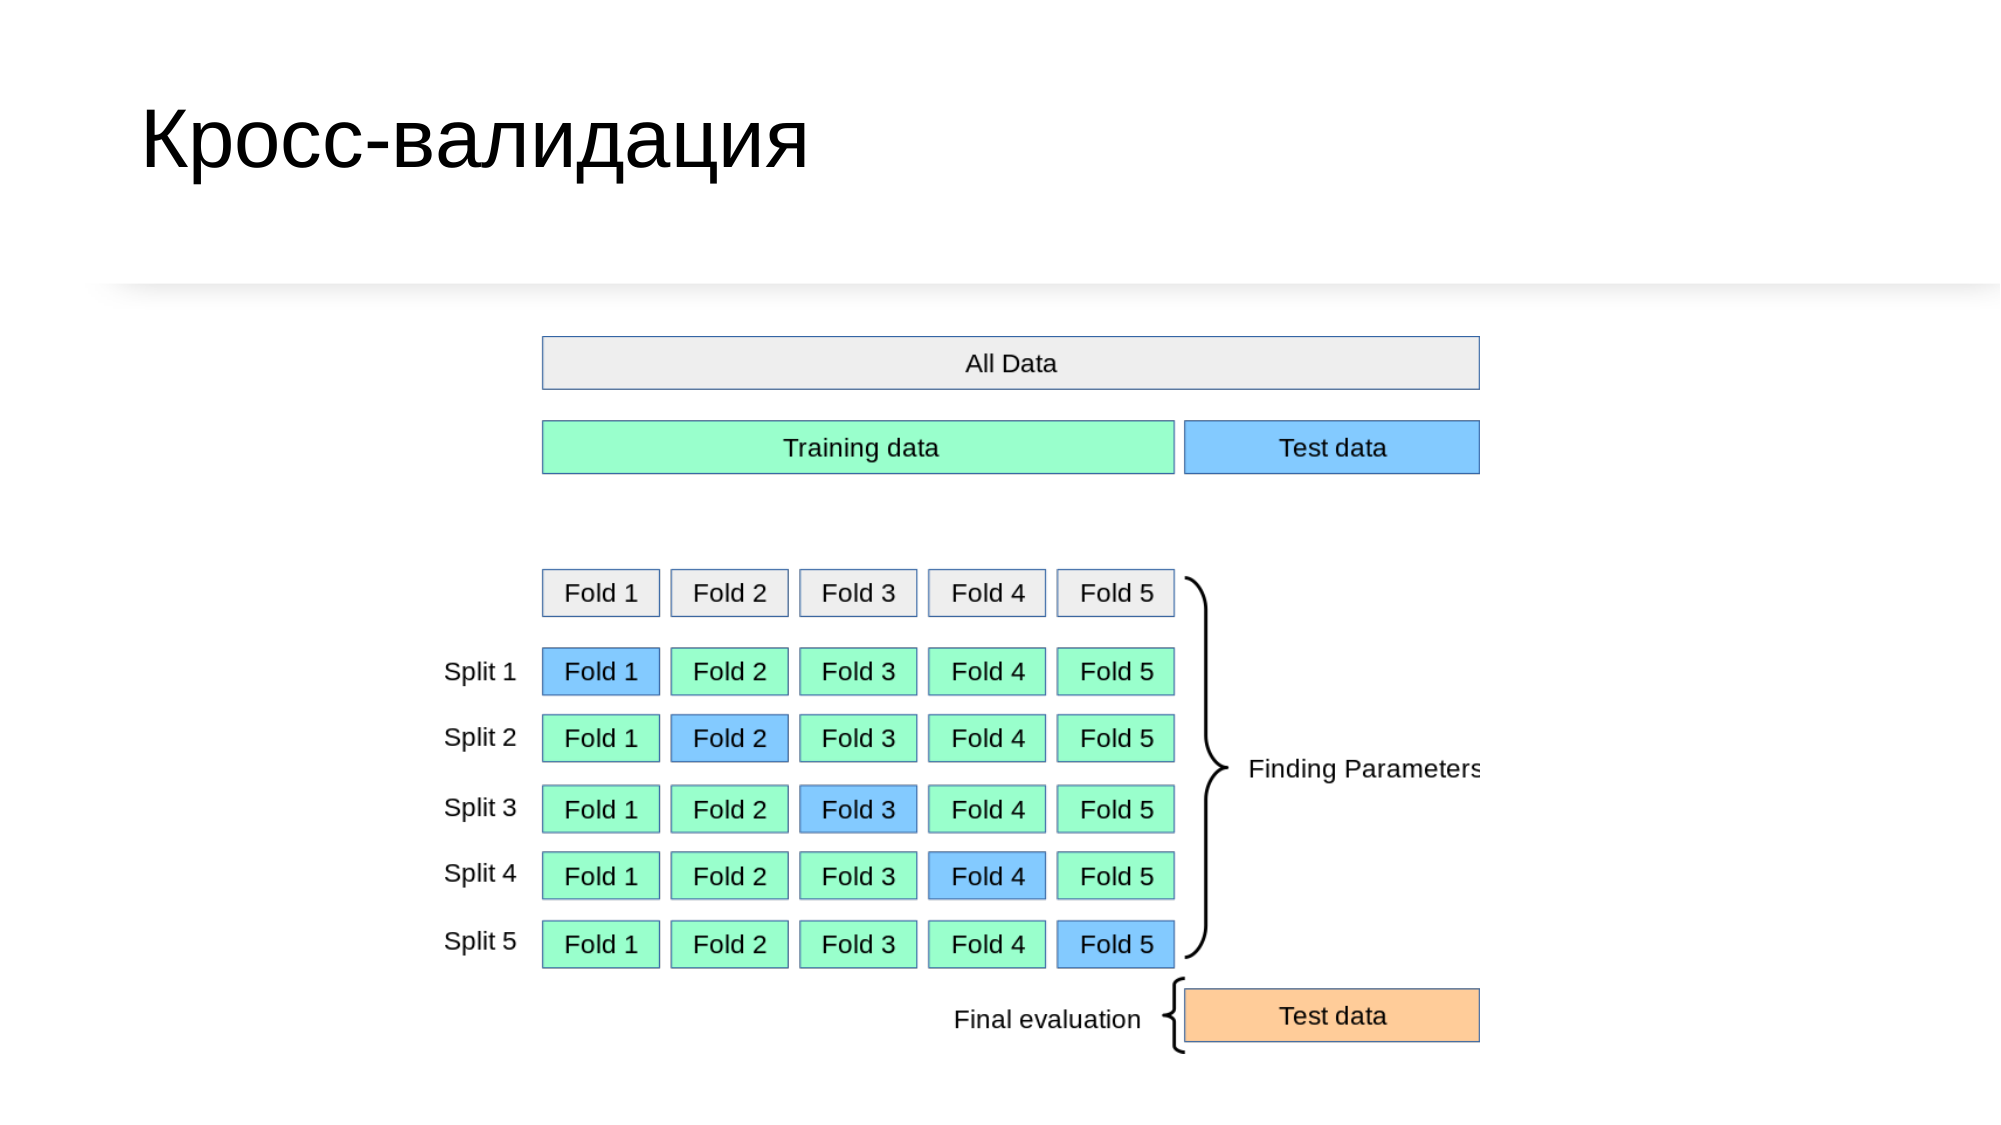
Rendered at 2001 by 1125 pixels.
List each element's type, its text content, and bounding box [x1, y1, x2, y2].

text_box [0, 0, 2000, 285]
title Кросс-валидация [124, 39, 1891, 241]
text_box [0, 285, 2000, 1125]
picture [445, 336, 1480, 1054]
